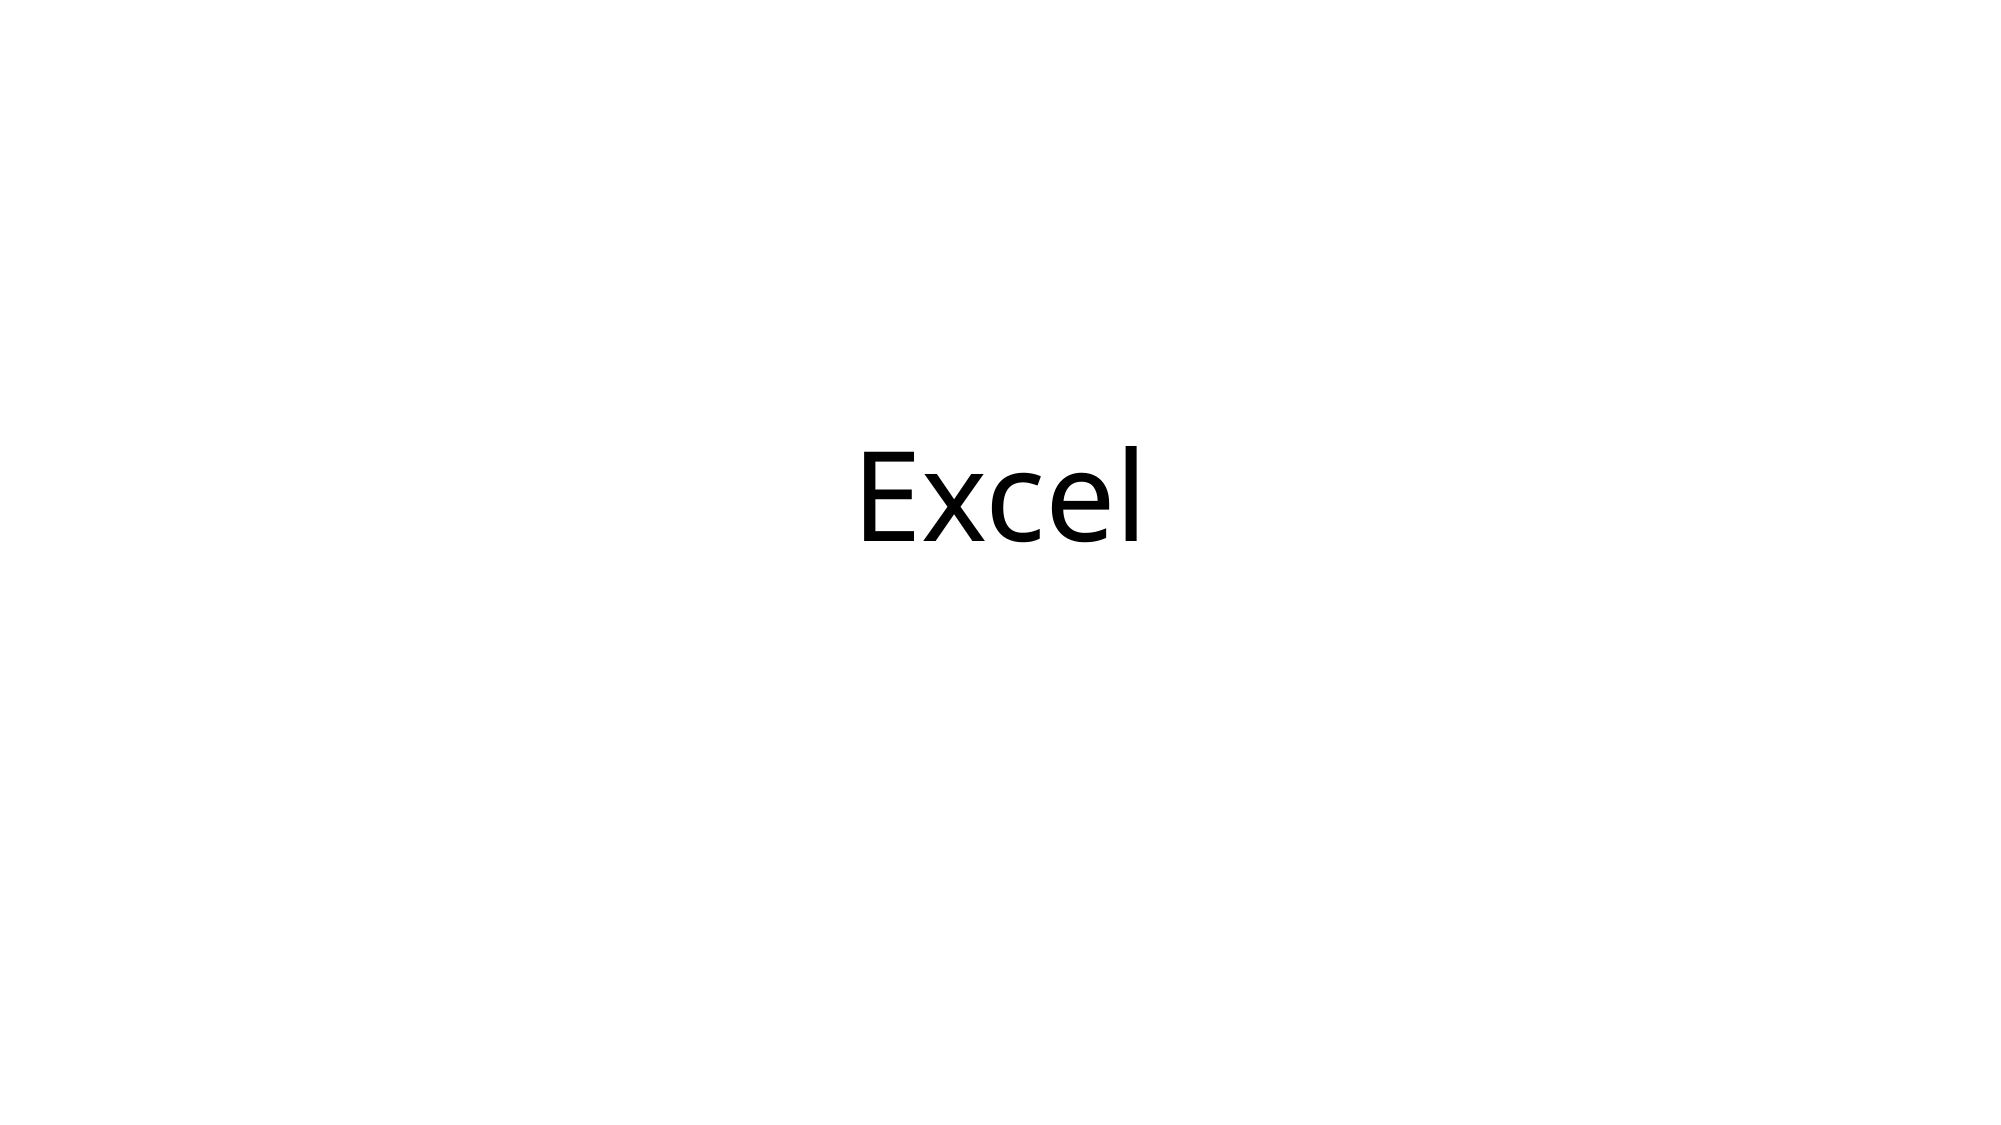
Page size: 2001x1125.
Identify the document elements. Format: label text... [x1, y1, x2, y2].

title Excel [249, 184, 1750, 576]
